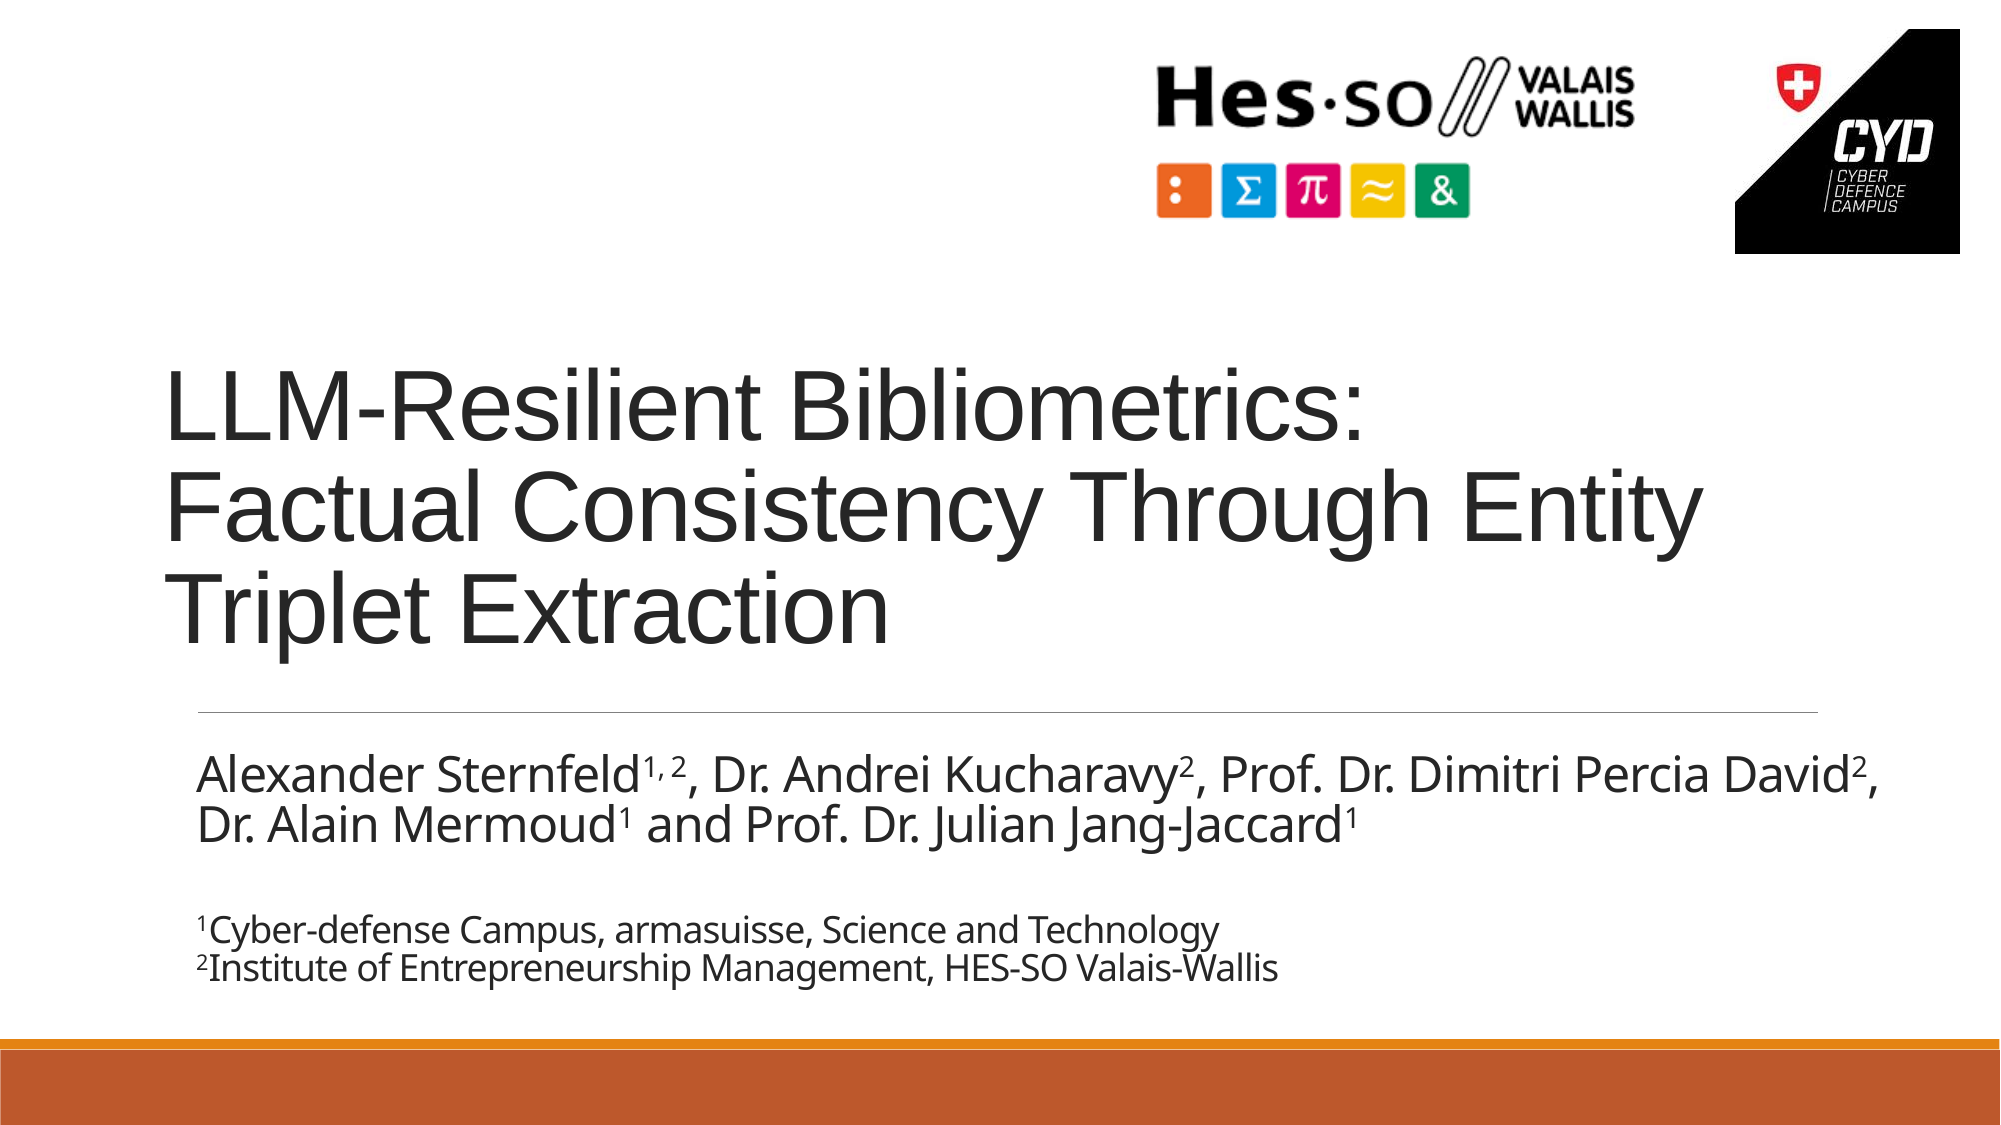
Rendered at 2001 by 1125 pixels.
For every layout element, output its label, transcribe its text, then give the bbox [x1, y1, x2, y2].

text_box Alexander Sternfeld1, 2, Dr. Andrei Kucharavy2, Prof. Dr. Dimitri Percia David2, Dr. Alain Mermoud1 and Prof. Dr. Julian Jang-Jaccard1 1Cyber-defense Campus, armasuisse, Science and Technology 2Institute of Entrepreneurship Management, HES-SO Valais-Wallis [181, 727, 1959, 997]
title LLM-Resilient Bibliometrics: Factual Consistency Through Entity Triplet Extraction [148, 309, 1927, 672]
picture [1121, 29, 1671, 255]
picture [1734, 29, 1960, 255]
